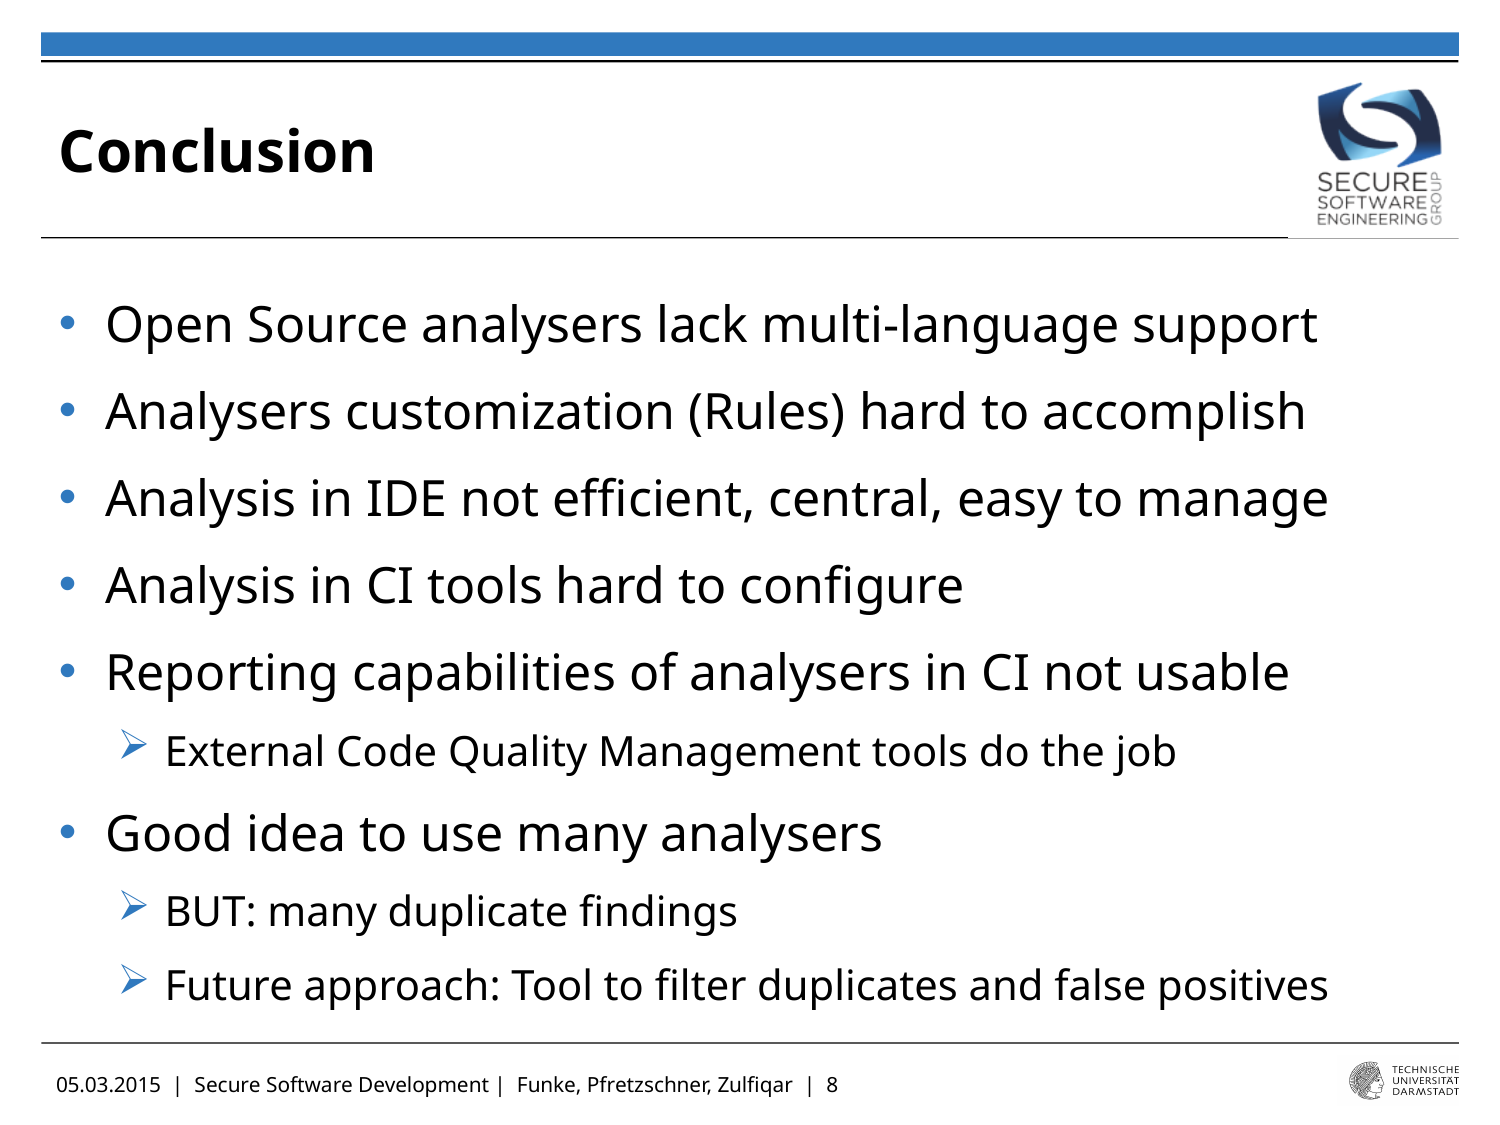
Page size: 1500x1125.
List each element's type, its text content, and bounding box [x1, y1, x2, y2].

list Open Source analysers lack multi-language support Analysers customization (Rules) hard to accomplish Analysis in IDE not efficient, central, easy to manage Analysis in CI tools hard to configure Reporting capabilities of analysers in CI not usable External Code Quality Management tools do the job Good idea to use many analysers BUT: many duplicate findings Future approach: Tool to filter duplicates and false positives [58, 266, 1471, 1018]
title Conclusion [58, 79, 1149, 218]
picture [1337, 1055, 1459, 1106]
picture [1288, 73, 1459, 238]
